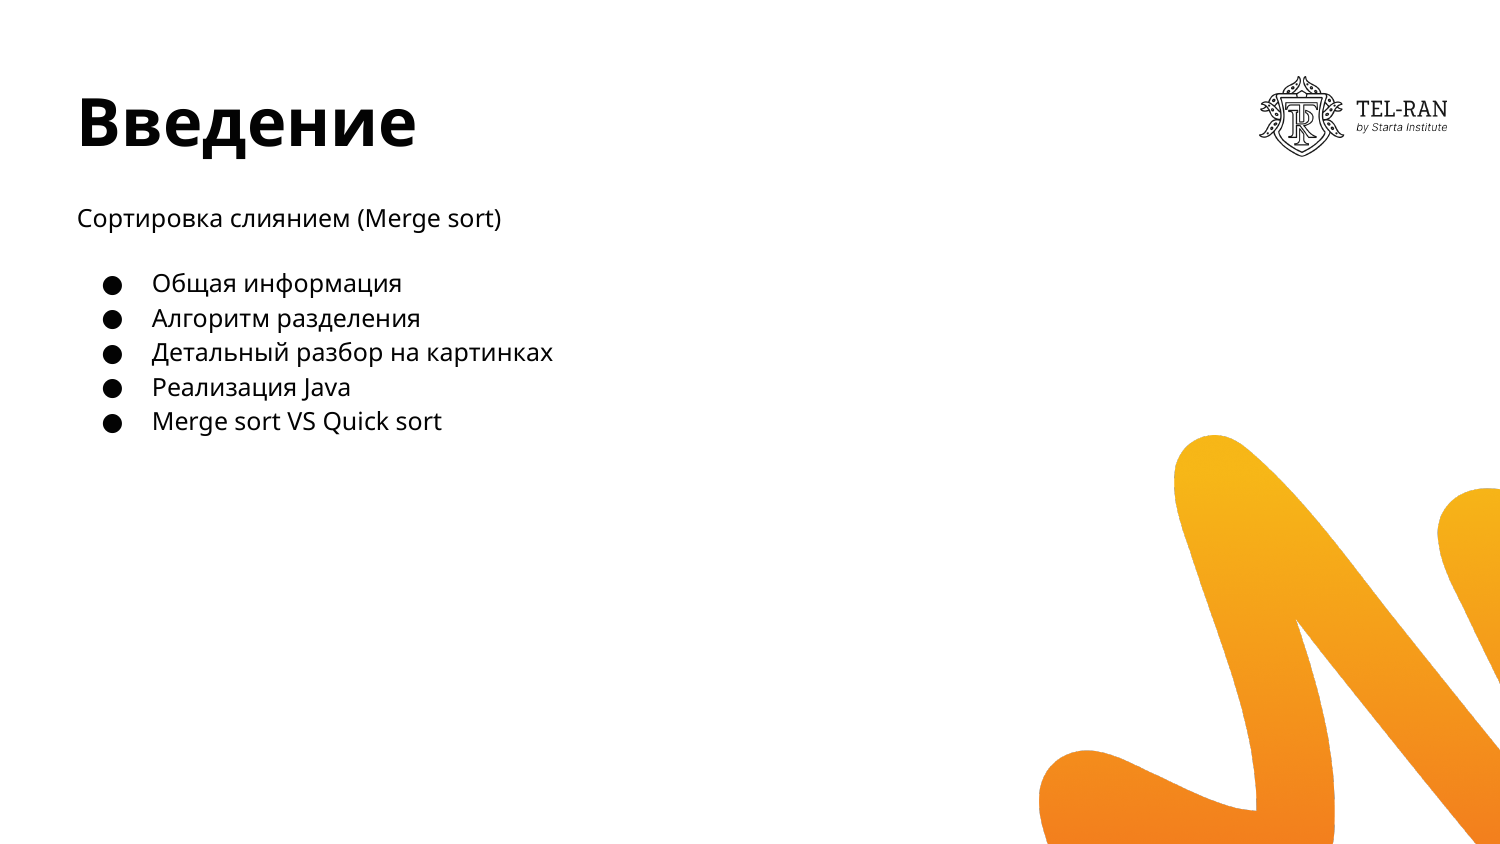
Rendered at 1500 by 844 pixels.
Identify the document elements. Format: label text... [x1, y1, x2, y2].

picture [1259, 76, 1447, 157]
text_box Сортировка слиянием (Merge sort) Общая информация Алгоритм разделения Детальный разбор на картинках Реализация Java Merge sort VS Quick sort [76, 197, 1087, 668]
picture [943, 434, 1500, 844]
text_box Введение [76, 79, 1068, 170]
